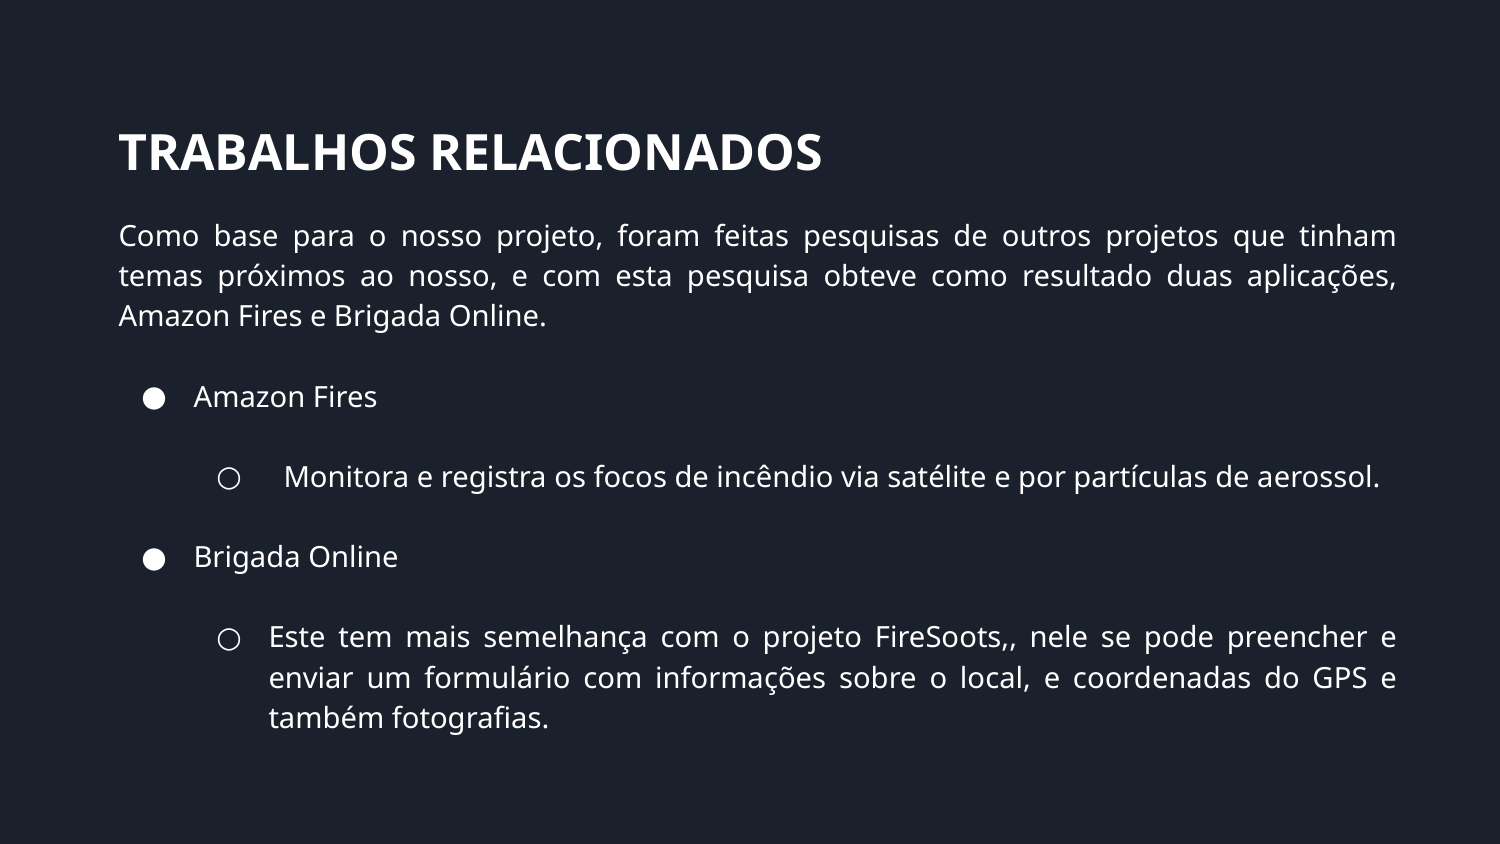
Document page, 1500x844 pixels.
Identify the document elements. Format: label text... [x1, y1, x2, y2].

text_box TRABALHOS RELACIONADOS Como base para o nosso projeto, foram feitas pesquisas de outros projetos que tinham temas próximos ao nosso, e com esta pesquisa obteve como resultado duas aplicações, Amazon Fires e Brigada Online. Amazon Fires Monitora e registra os focos de incêndio via satélite e por partículas de aerossol. Brigada Online Este tem mais semelhança com o projeto FireSoots,, nele se pode preencher e enviar um formulário com informações sobre o local, e coordenadas do GPS e também fotografias. [103, 96, 1413, 787]
